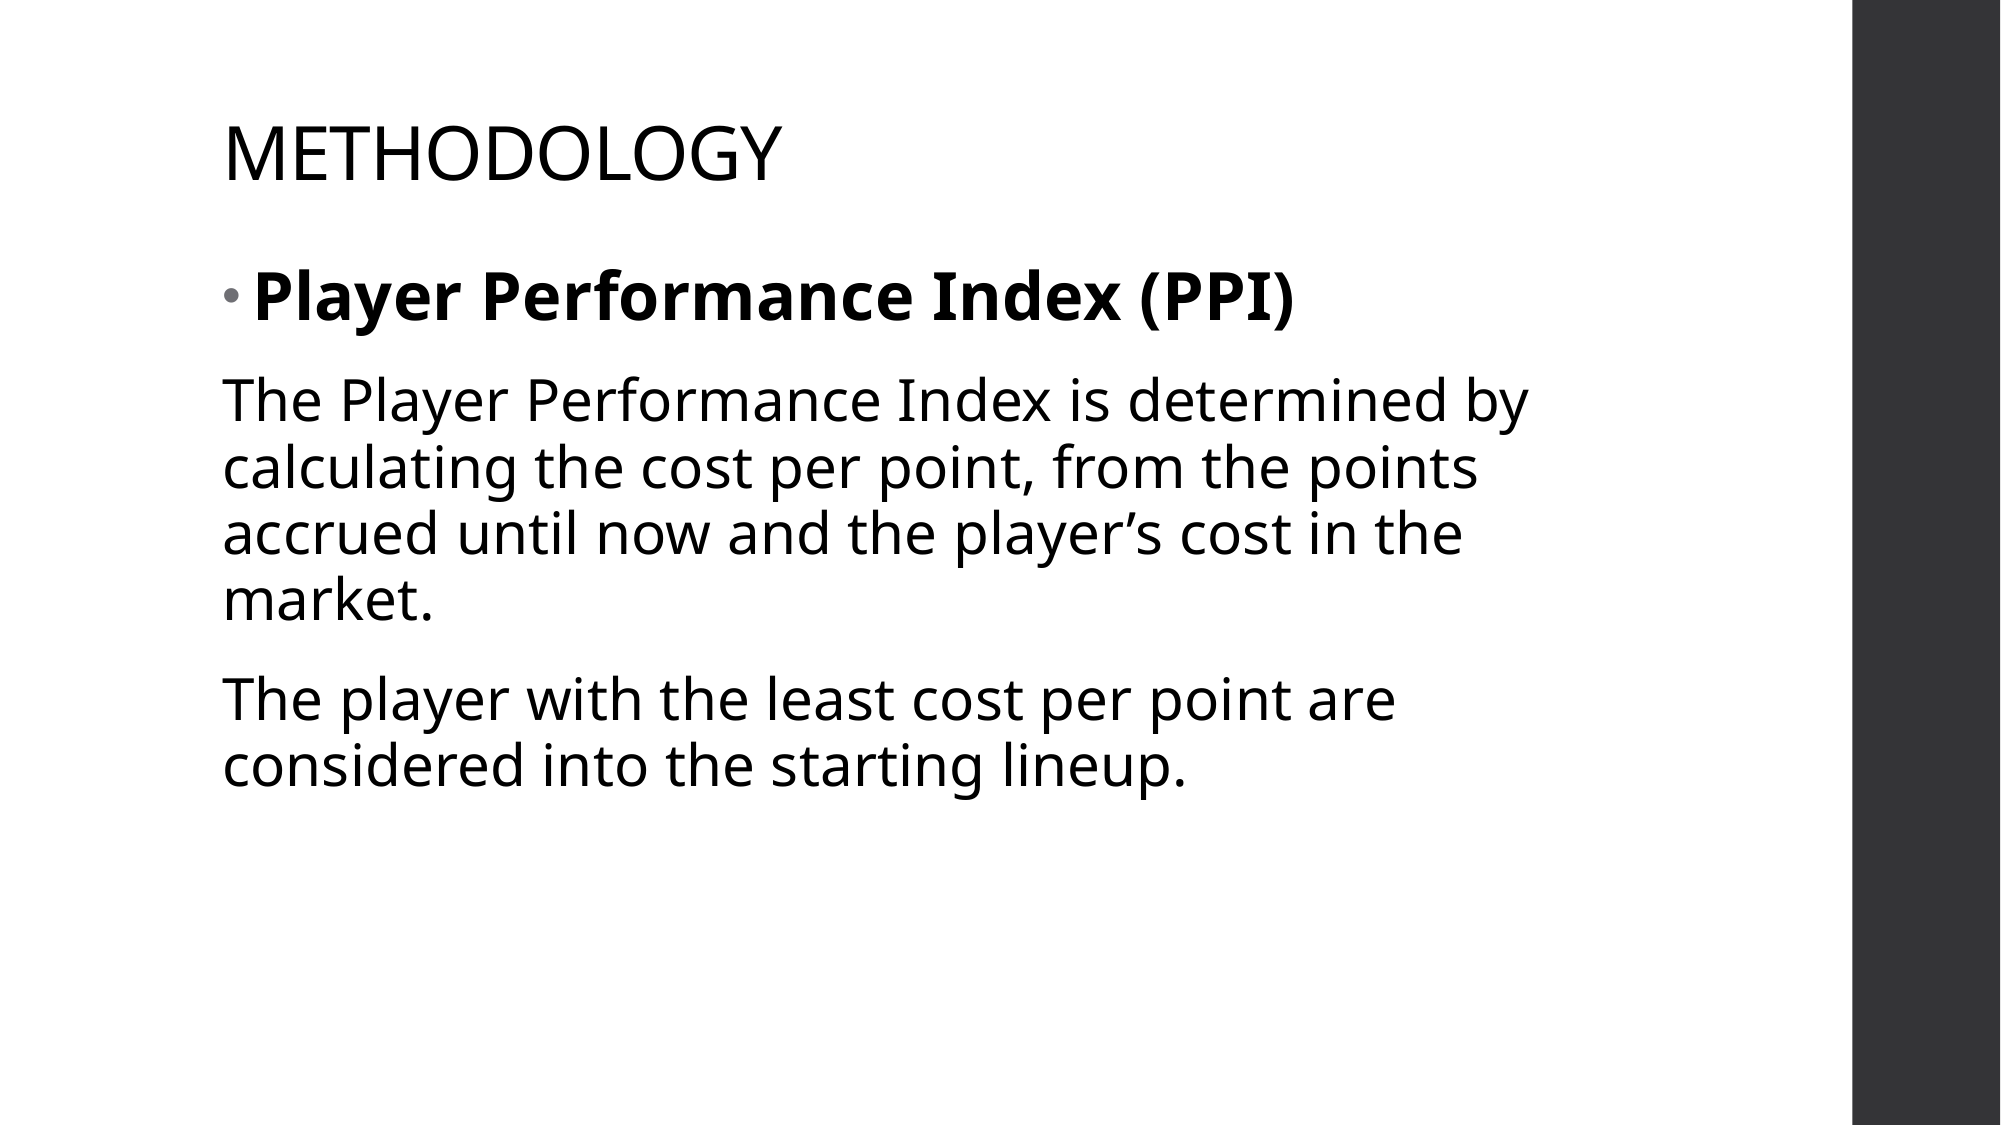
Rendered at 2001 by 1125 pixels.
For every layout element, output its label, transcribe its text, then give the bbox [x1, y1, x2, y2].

list Player Performance Index (PPI) The Player Performance Index is determined by calculating the cost per point, from the points accrued until now and the player’s cost in the market. The player with the least cost per point are considered into the starting lineup. [206, 251, 1689, 894]
title METHODOLOGY [206, 70, 1617, 204]
